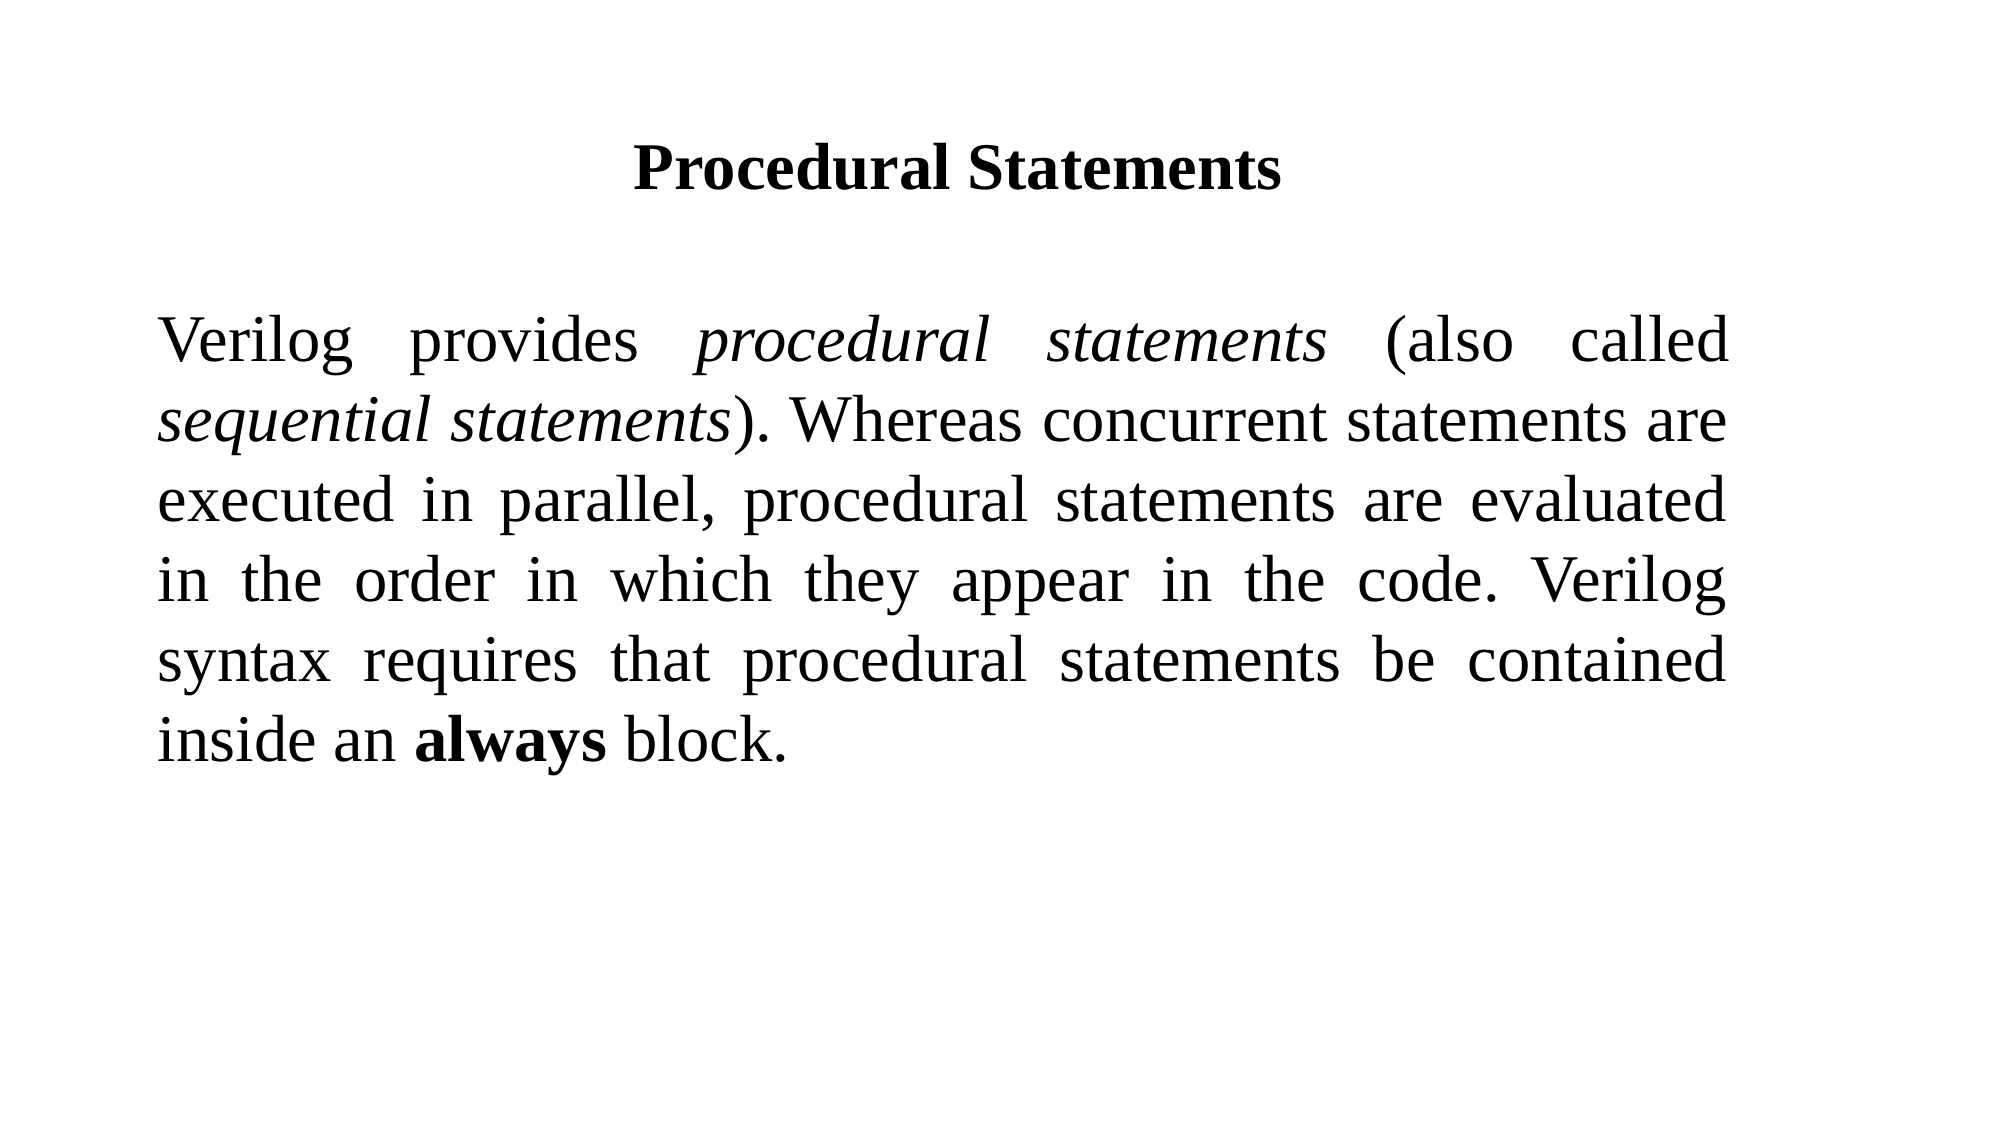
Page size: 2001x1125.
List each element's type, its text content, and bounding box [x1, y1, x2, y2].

text_box Procedural Statements [618, 115, 1382, 211]
text_box Verilog provides procedural statements (also called sequential statements). Whereas concurrent statements are executed in parallel, procedural statements are evaluated in the order in which they appear in the code. Verilog syntax requires that procedural statements be contained inside an always block. [142, 287, 1746, 783]
